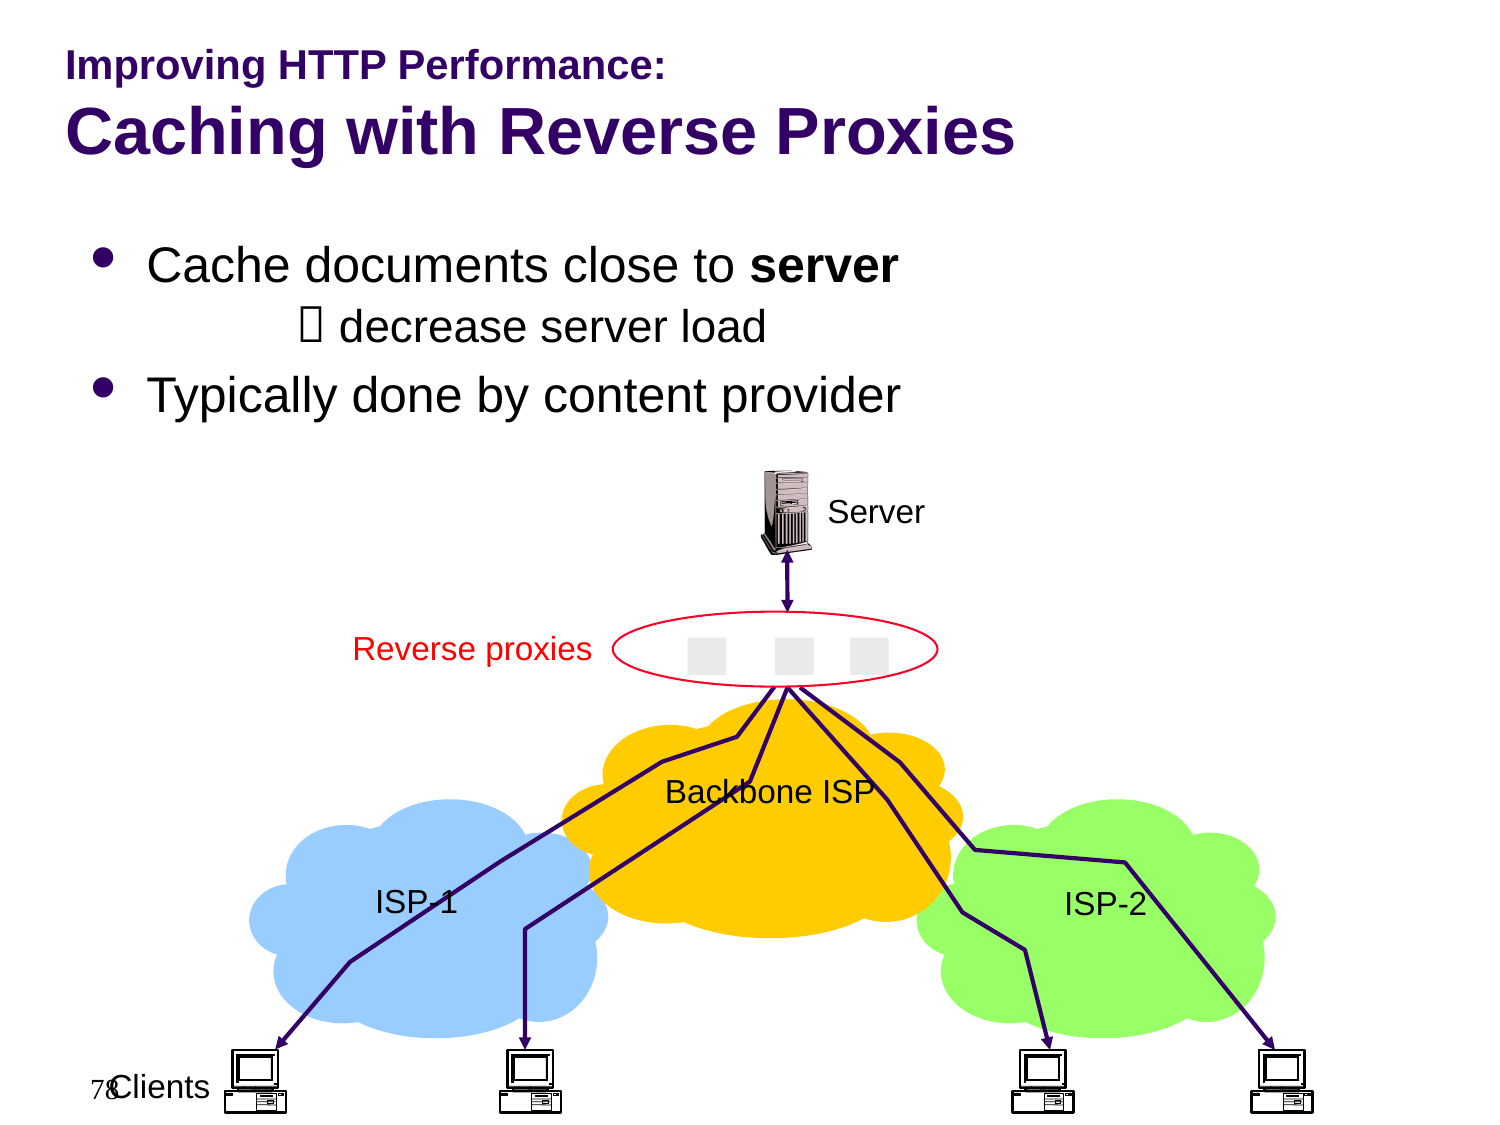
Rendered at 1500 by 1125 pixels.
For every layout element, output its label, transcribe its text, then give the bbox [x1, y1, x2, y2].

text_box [760, 470, 813, 556]
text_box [224, 1049, 287, 1113]
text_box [1251, 1049, 1313, 1113]
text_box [1012, 1049, 1074, 1113]
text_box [562, 699, 963, 938]
title Improving HTTP Performance: Caching with Reverse Proxies [50, 37, 1374, 175]
text_box [758, 687, 775, 698]
list Cache documents close to server  decrease server load Typically done by content provider [75, 224, 1463, 500]
text_box [612, 611, 938, 687]
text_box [917, 799, 1276, 1038]
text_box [249, 799, 608, 1038]
text_box Reverse proxies [337, 620, 608, 675]
text_box Clients [93, 1057, 219, 1113]
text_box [499, 1049, 562, 1113]
text_box Server [816, 482, 941, 538]
slide_number 78 [74, 1062, 426, 1125]
text_box [781, 564, 794, 613]
text_box [779, 688, 787, 698]
